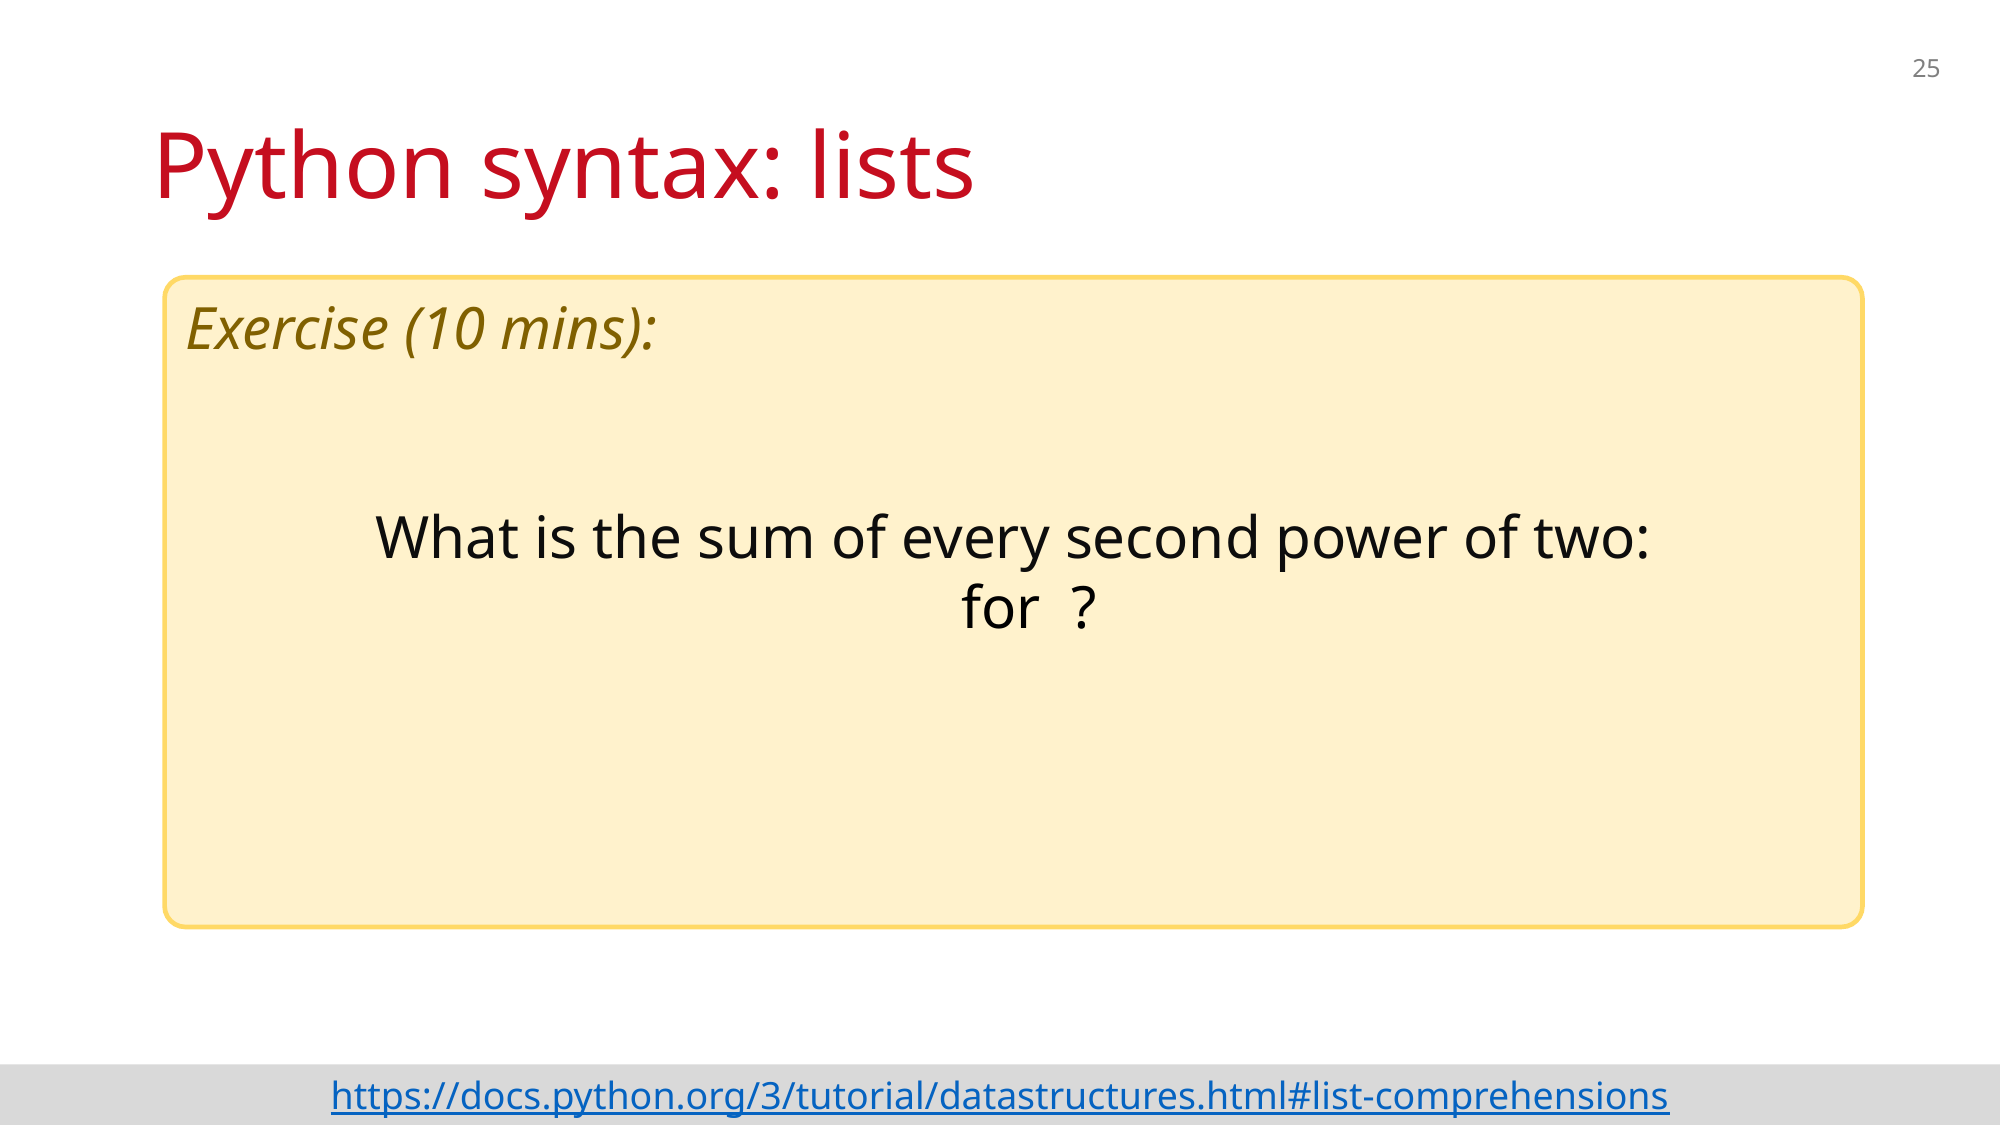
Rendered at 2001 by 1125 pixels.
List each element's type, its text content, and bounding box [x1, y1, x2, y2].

text_box https://docs.python.org/3/tutorial/datastructures.html#list-comprehensions [0, 1064, 2000, 1125]
title Python syntax: lists [137, 59, 1863, 278]
slide_number 25 [1505, 39, 1956, 100]
